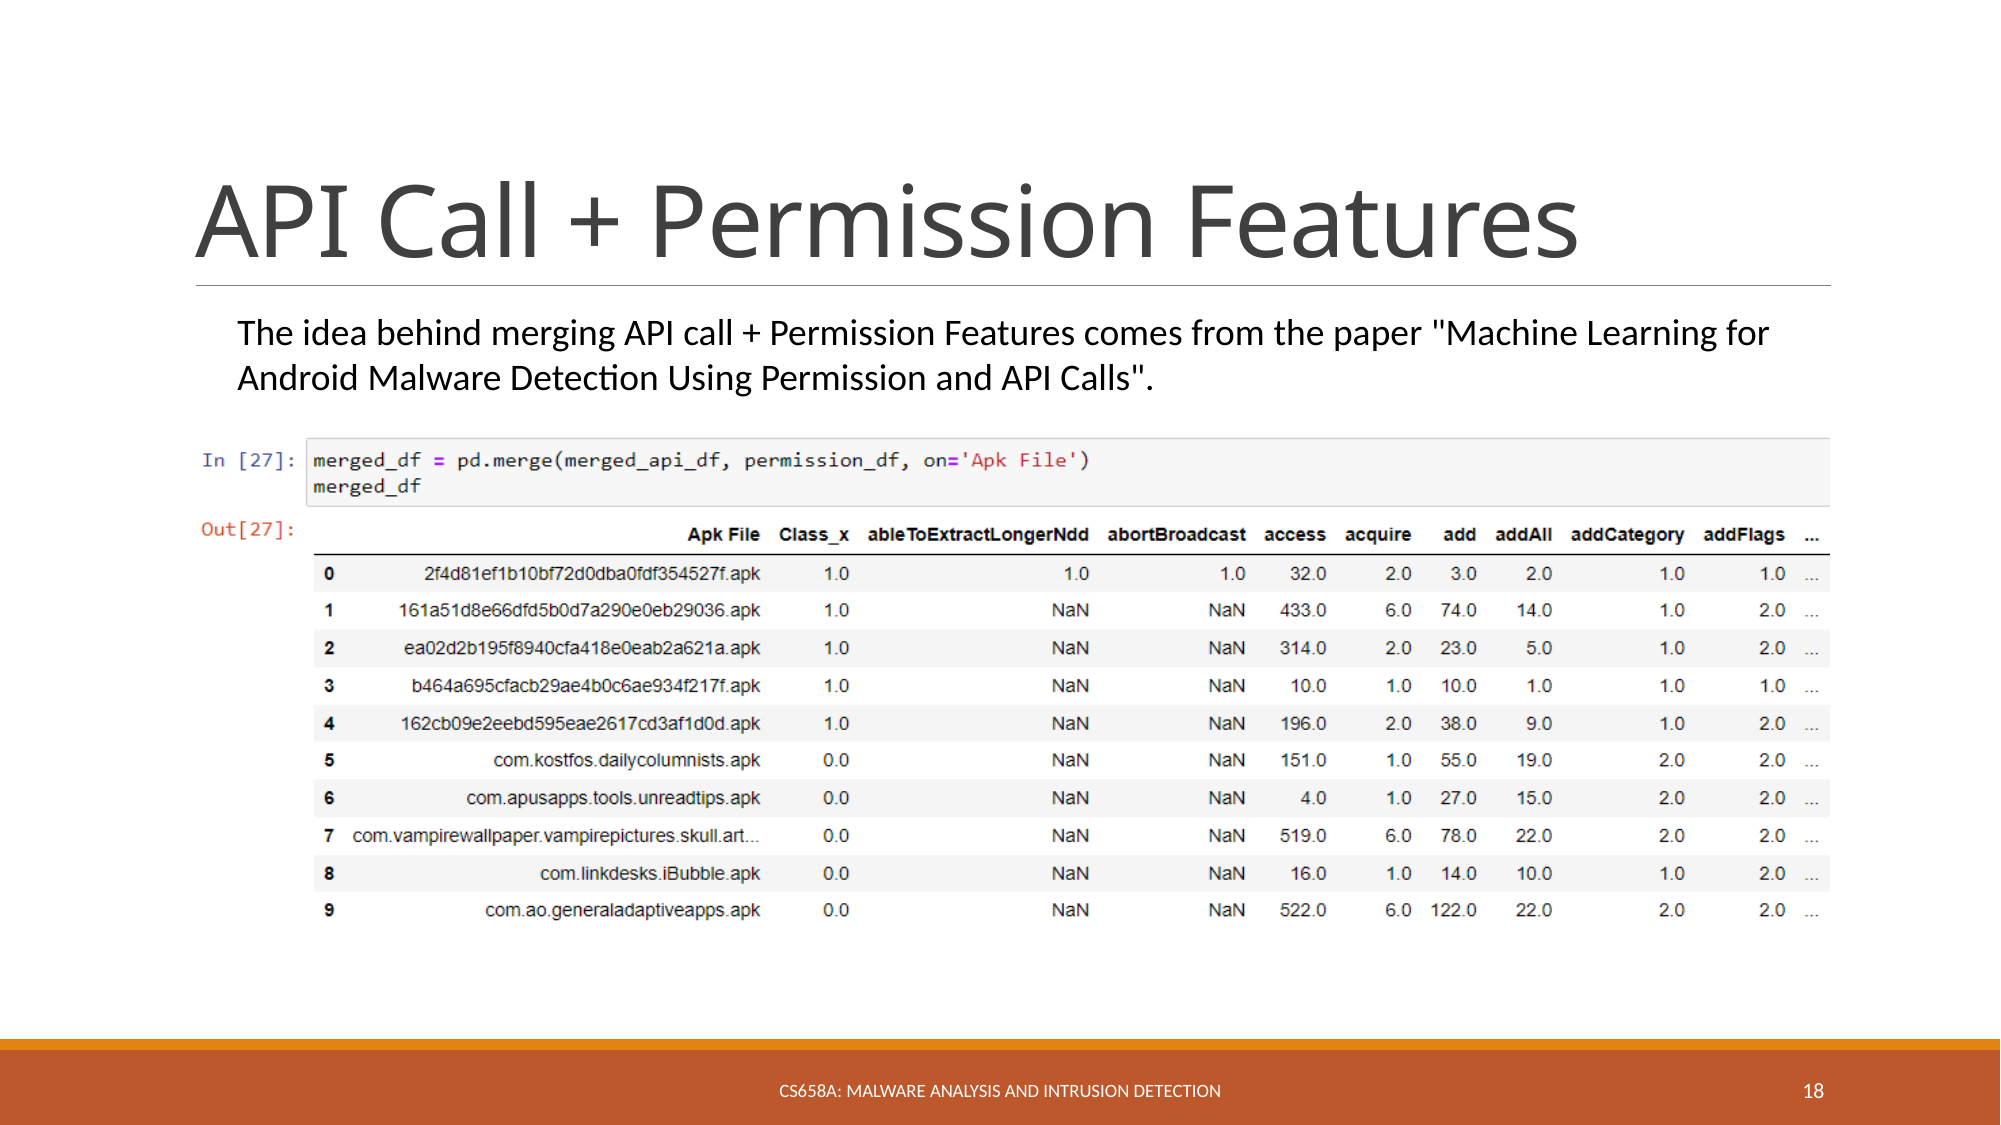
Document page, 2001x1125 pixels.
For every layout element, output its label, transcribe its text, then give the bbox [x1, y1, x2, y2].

title API Call + Permission Features [180, 47, 1830, 285]
footer CS658A: Malware Analysis and Intrusion Detection [604, 1059, 1396, 1120]
text_box The idea behind merging API call + Permission Features comes from the paper "Machine Learning for Android Malware Detection Using Permission and API Calls". [222, 300, 1822, 406]
slide_number 18 [1624, 1059, 1840, 1120]
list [179, 420, 1831, 937]
